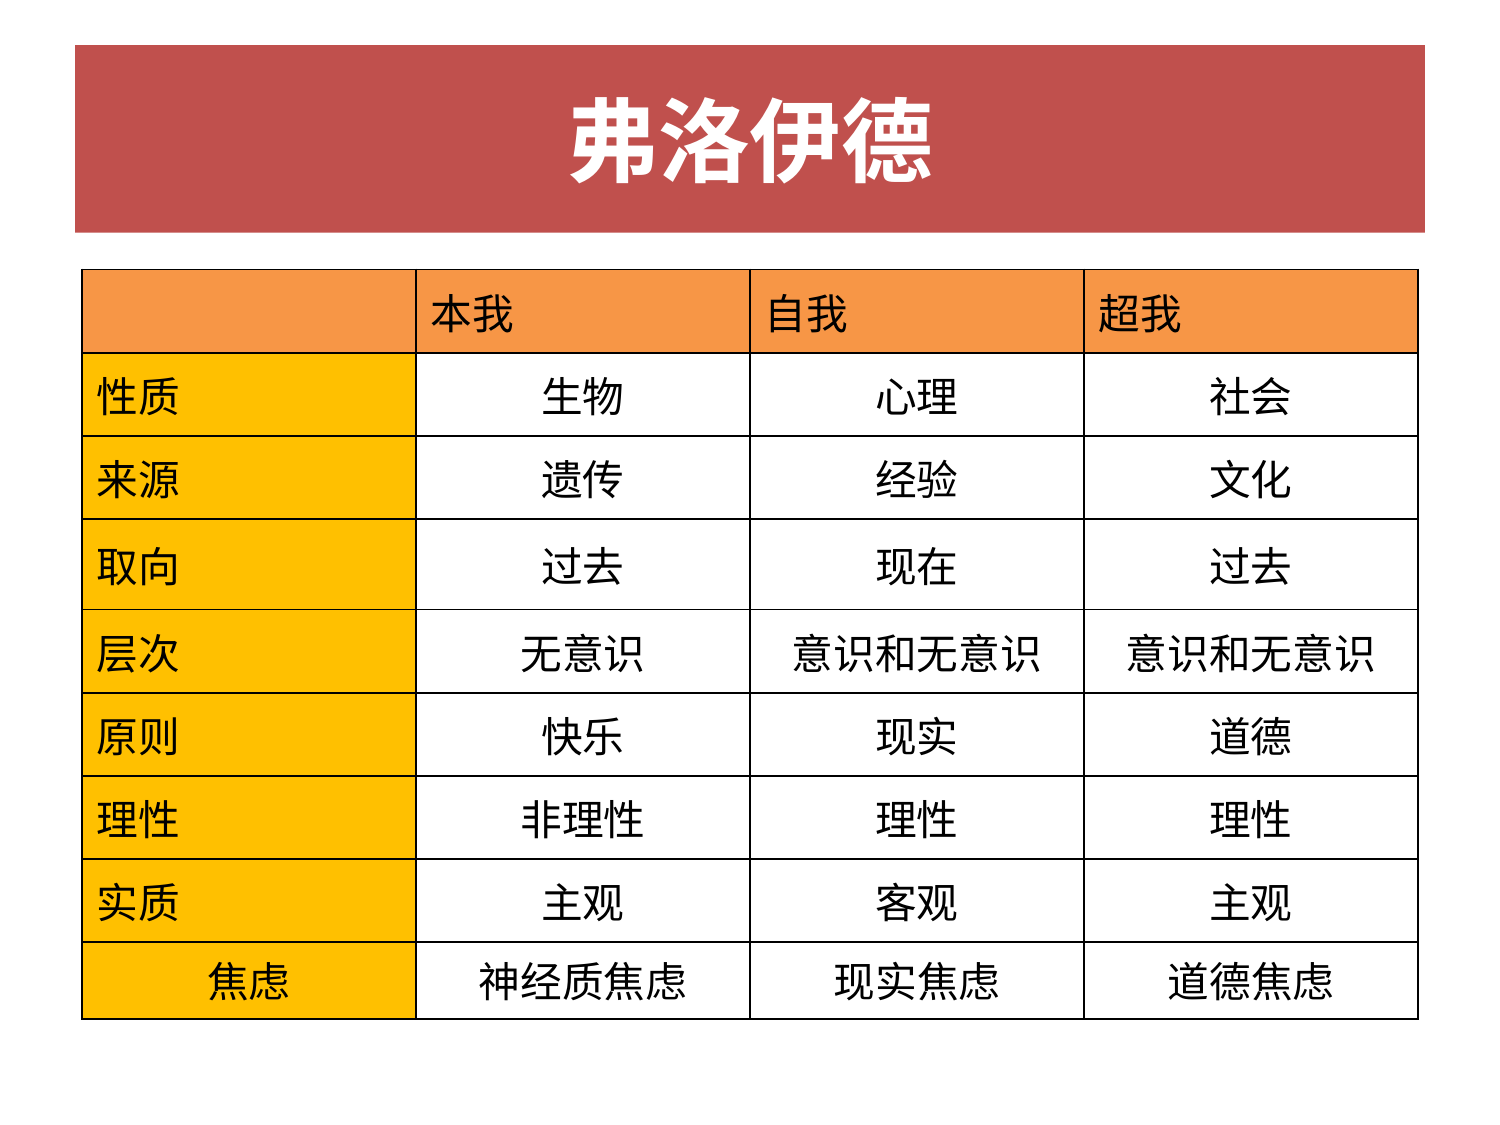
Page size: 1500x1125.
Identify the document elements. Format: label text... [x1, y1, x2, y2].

table_cell 取向 [83, 520, 415, 609]
table_cell 社会 [1085, 354, 1417, 435]
table_header [83, 270, 415, 352]
table_header 超我 [1085, 270, 1417, 352]
table_cell 心理 [751, 354, 1083, 435]
table_header 本我 [417, 270, 749, 352]
table_cell 过去 [417, 520, 749, 609]
table_cell 非理性 [417, 777, 749, 858]
table_cell 理性 [751, 777, 1083, 858]
table_cell 意识和无意识 [1085, 610, 1417, 692]
table_header 自我 [751, 270, 1083, 352]
table_cell 性质 [83, 354, 415, 435]
table_cell 现实焦虑 [751, 943, 1083, 1018]
table_cell 道德焦虑 [1085, 943, 1417, 1018]
table_cell 道德 [1085, 694, 1417, 775]
table_cell 理性 [1085, 777, 1417, 858]
title 弗洛伊德 [75, 45, 1425, 233]
table_cell 客观 [751, 860, 1083, 941]
table_cell 快乐 [417, 694, 749, 775]
table_cell 现实 [751, 694, 1083, 775]
table_cell 主观 [1085, 860, 1417, 941]
table_cell 实质 [83, 860, 415, 941]
table_cell 焦虑 [83, 943, 415, 1018]
table_cell 经验 [751, 437, 1083, 518]
table_cell 神经质焦虑 [417, 943, 749, 1018]
table_cell 来源 [83, 437, 415, 518]
table_cell 无意识 [417, 610, 749, 692]
table_cell 生物 [417, 354, 749, 435]
table_cell 意识和无意识 [751, 610, 1083, 692]
table_cell 过去 [1085, 520, 1417, 609]
table_cell 现在 [751, 520, 1083, 609]
table_cell 主观 [417, 860, 749, 941]
table_cell 层次 [83, 610, 415, 692]
table_cell 文化 [1085, 437, 1417, 518]
table_cell 遗传 [417, 437, 749, 518]
table_cell 原则 [83, 694, 415, 775]
table_cell 理性 [83, 777, 415, 858]
